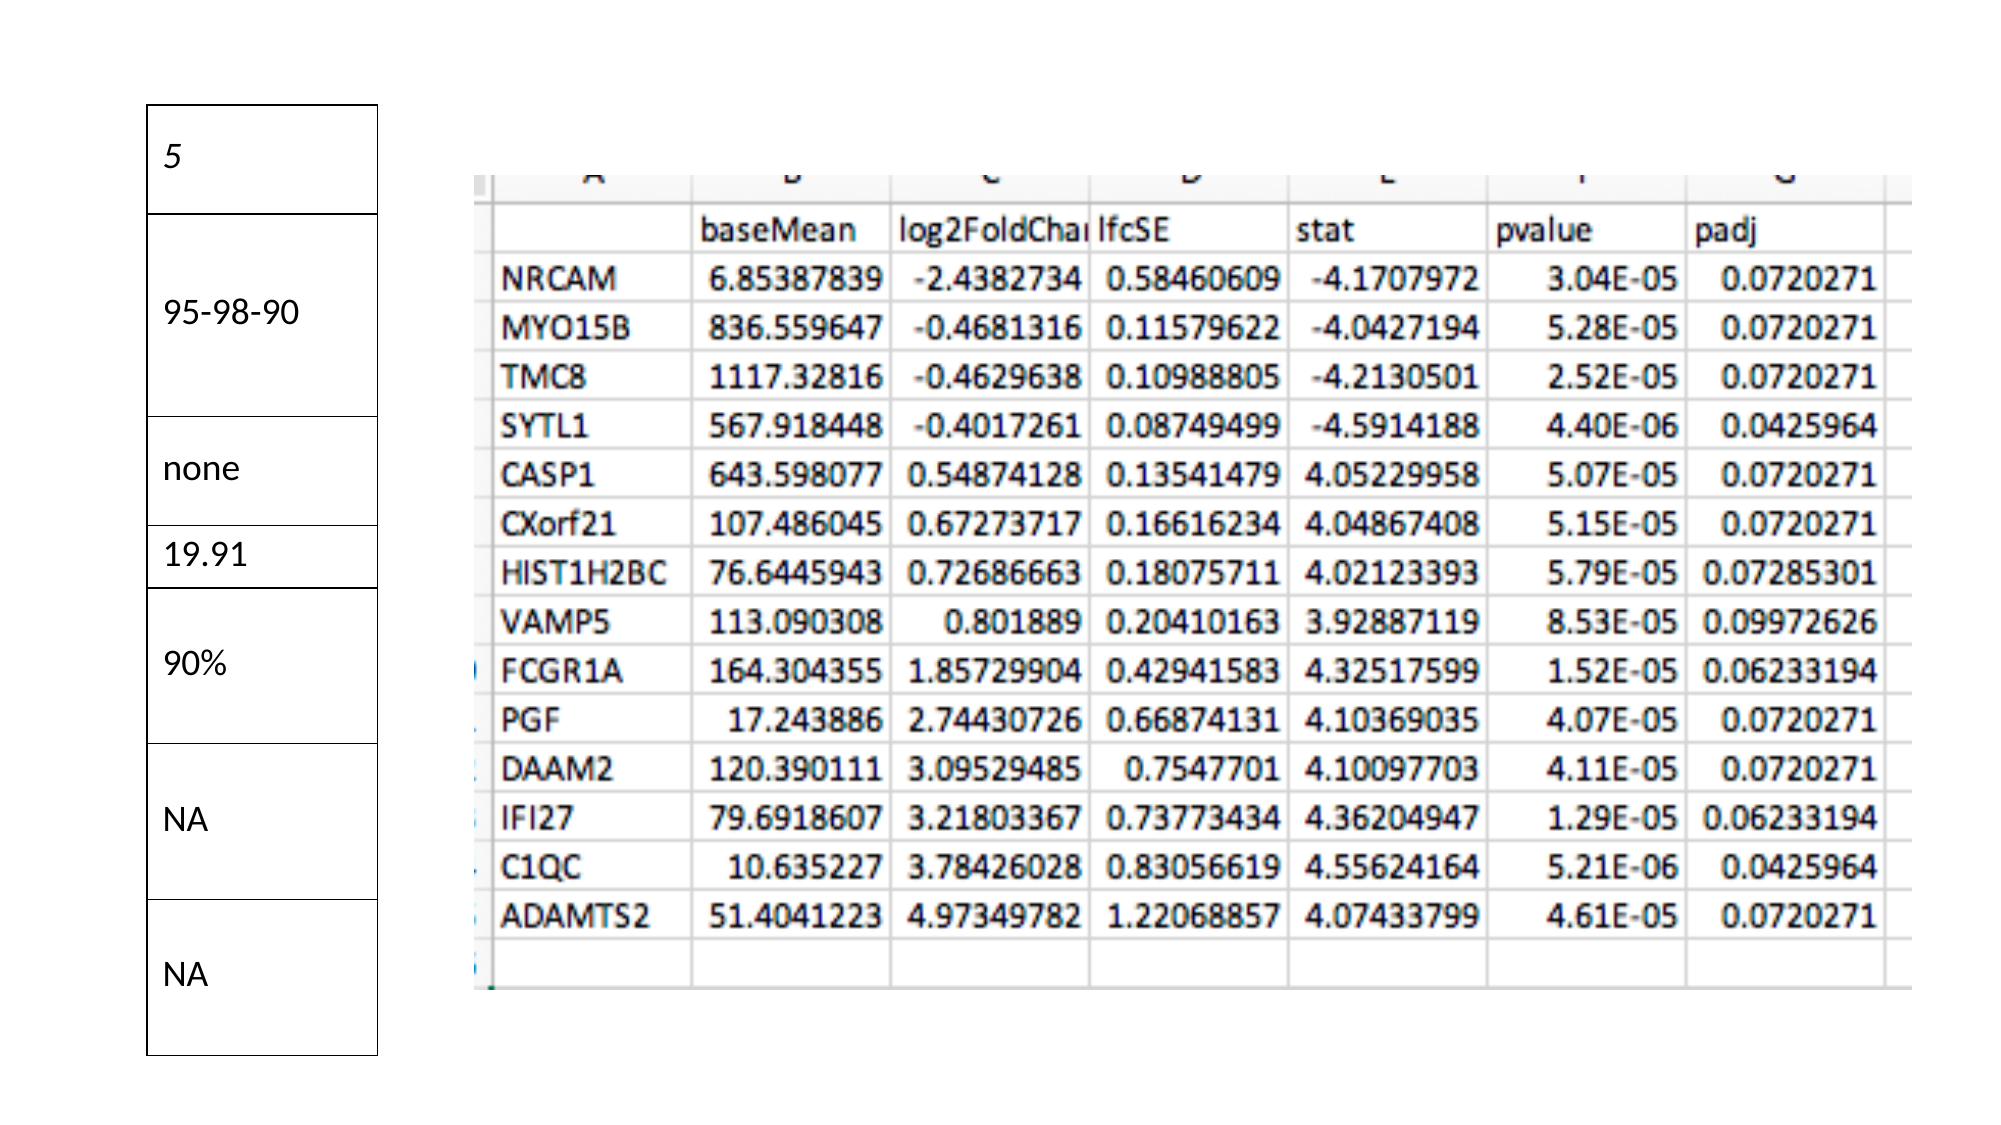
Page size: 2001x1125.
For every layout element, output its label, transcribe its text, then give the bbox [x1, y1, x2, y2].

table_cell 19.91 [148, 526, 377, 587]
table_cell none [148, 417, 377, 525]
table_cell NA [148, 744, 377, 899]
table_header 5 [148, 106, 377, 213]
table_cell 90% [148, 589, 377, 743]
table_cell NA [148, 900, 377, 1055]
table_cell 95-98-90 [148, 215, 377, 416]
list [474, 175, 1912, 990]
